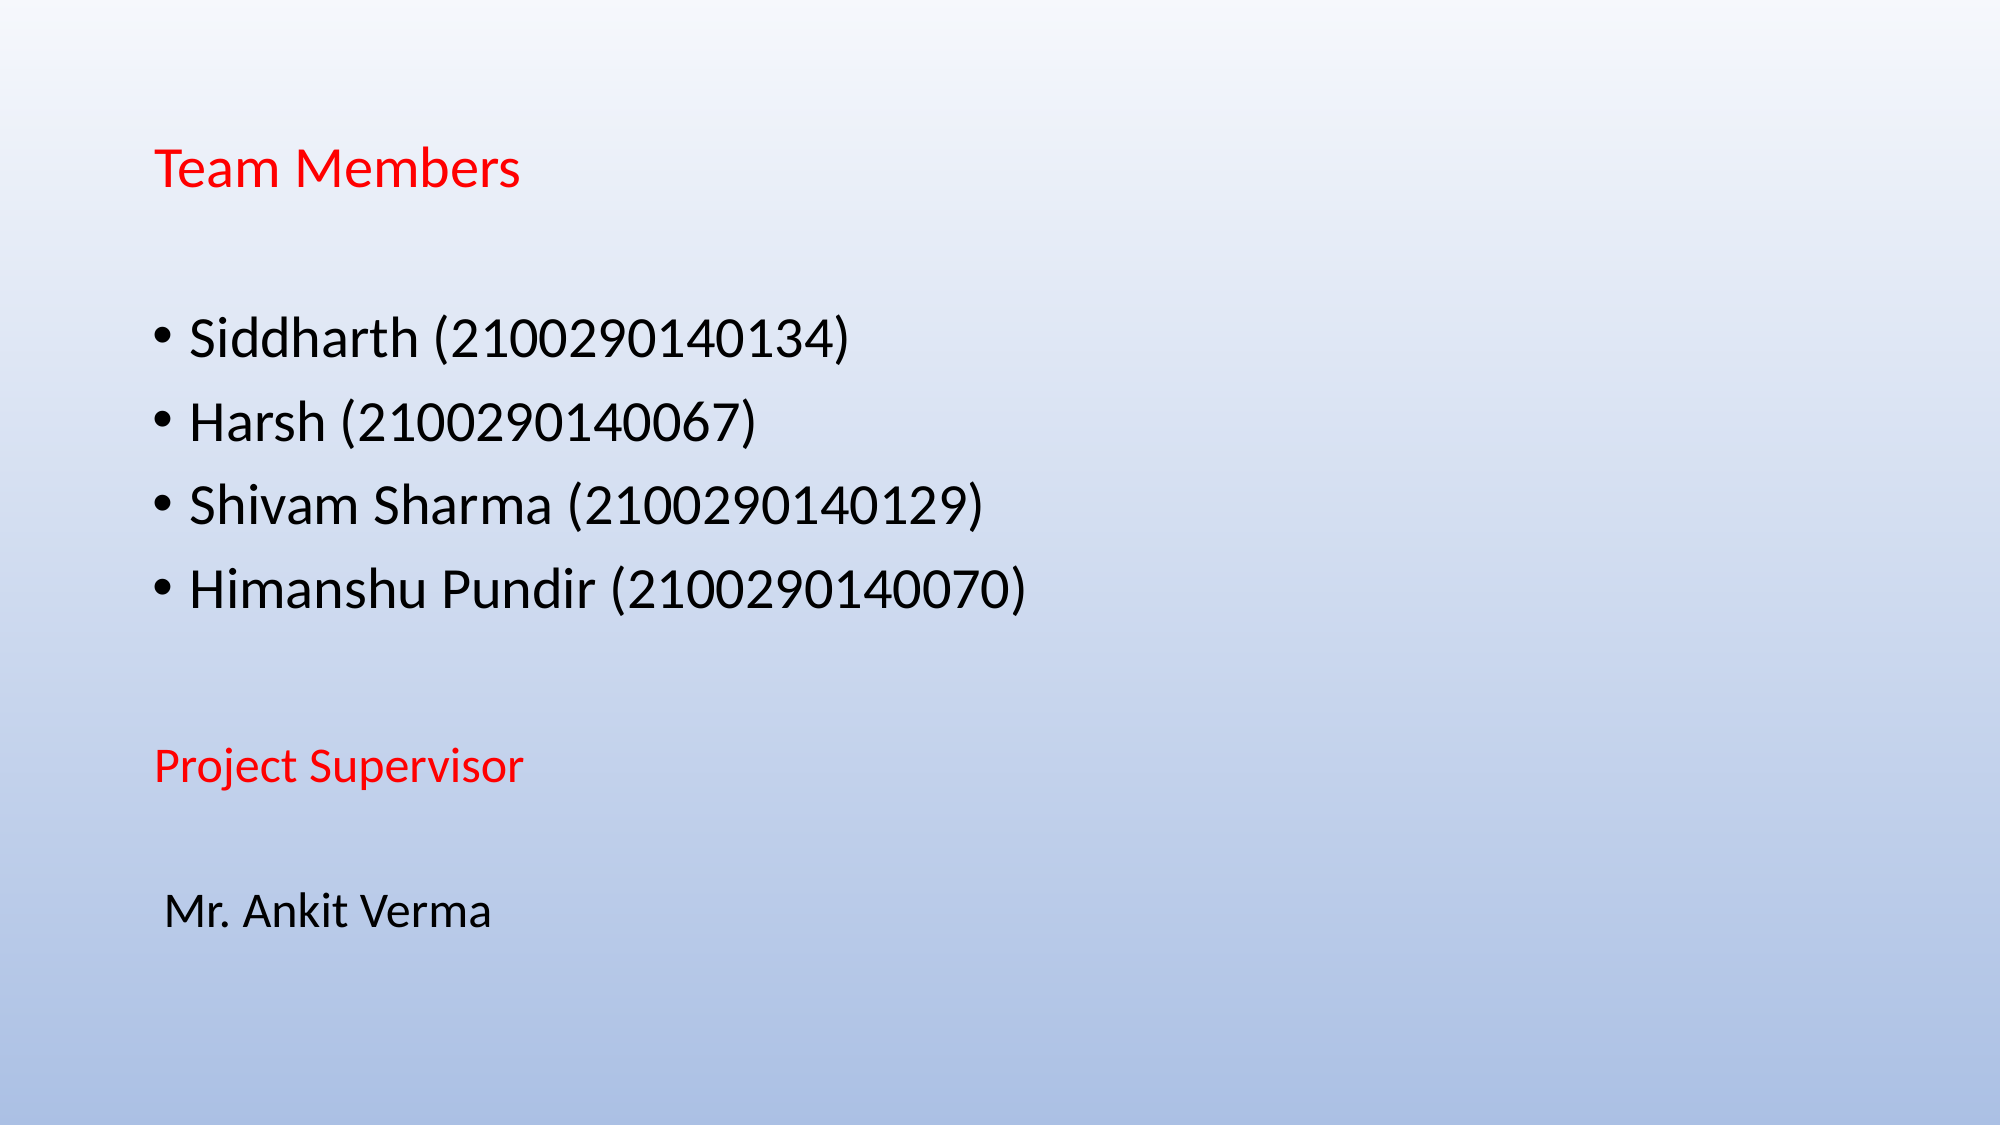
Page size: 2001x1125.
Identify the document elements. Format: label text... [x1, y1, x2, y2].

text_box Mr. Ankit Verma [137, 869, 542, 945]
list Siddharth (2100290140134) Harsh (2100290140067) Shivam Sharma (2100290140129) Himanshu Pundir (2100290140070) [137, 299, 1863, 694]
text_box Project Supervisor [139, 725, 540, 800]
text_box Team Members [139, 121, 537, 207]
